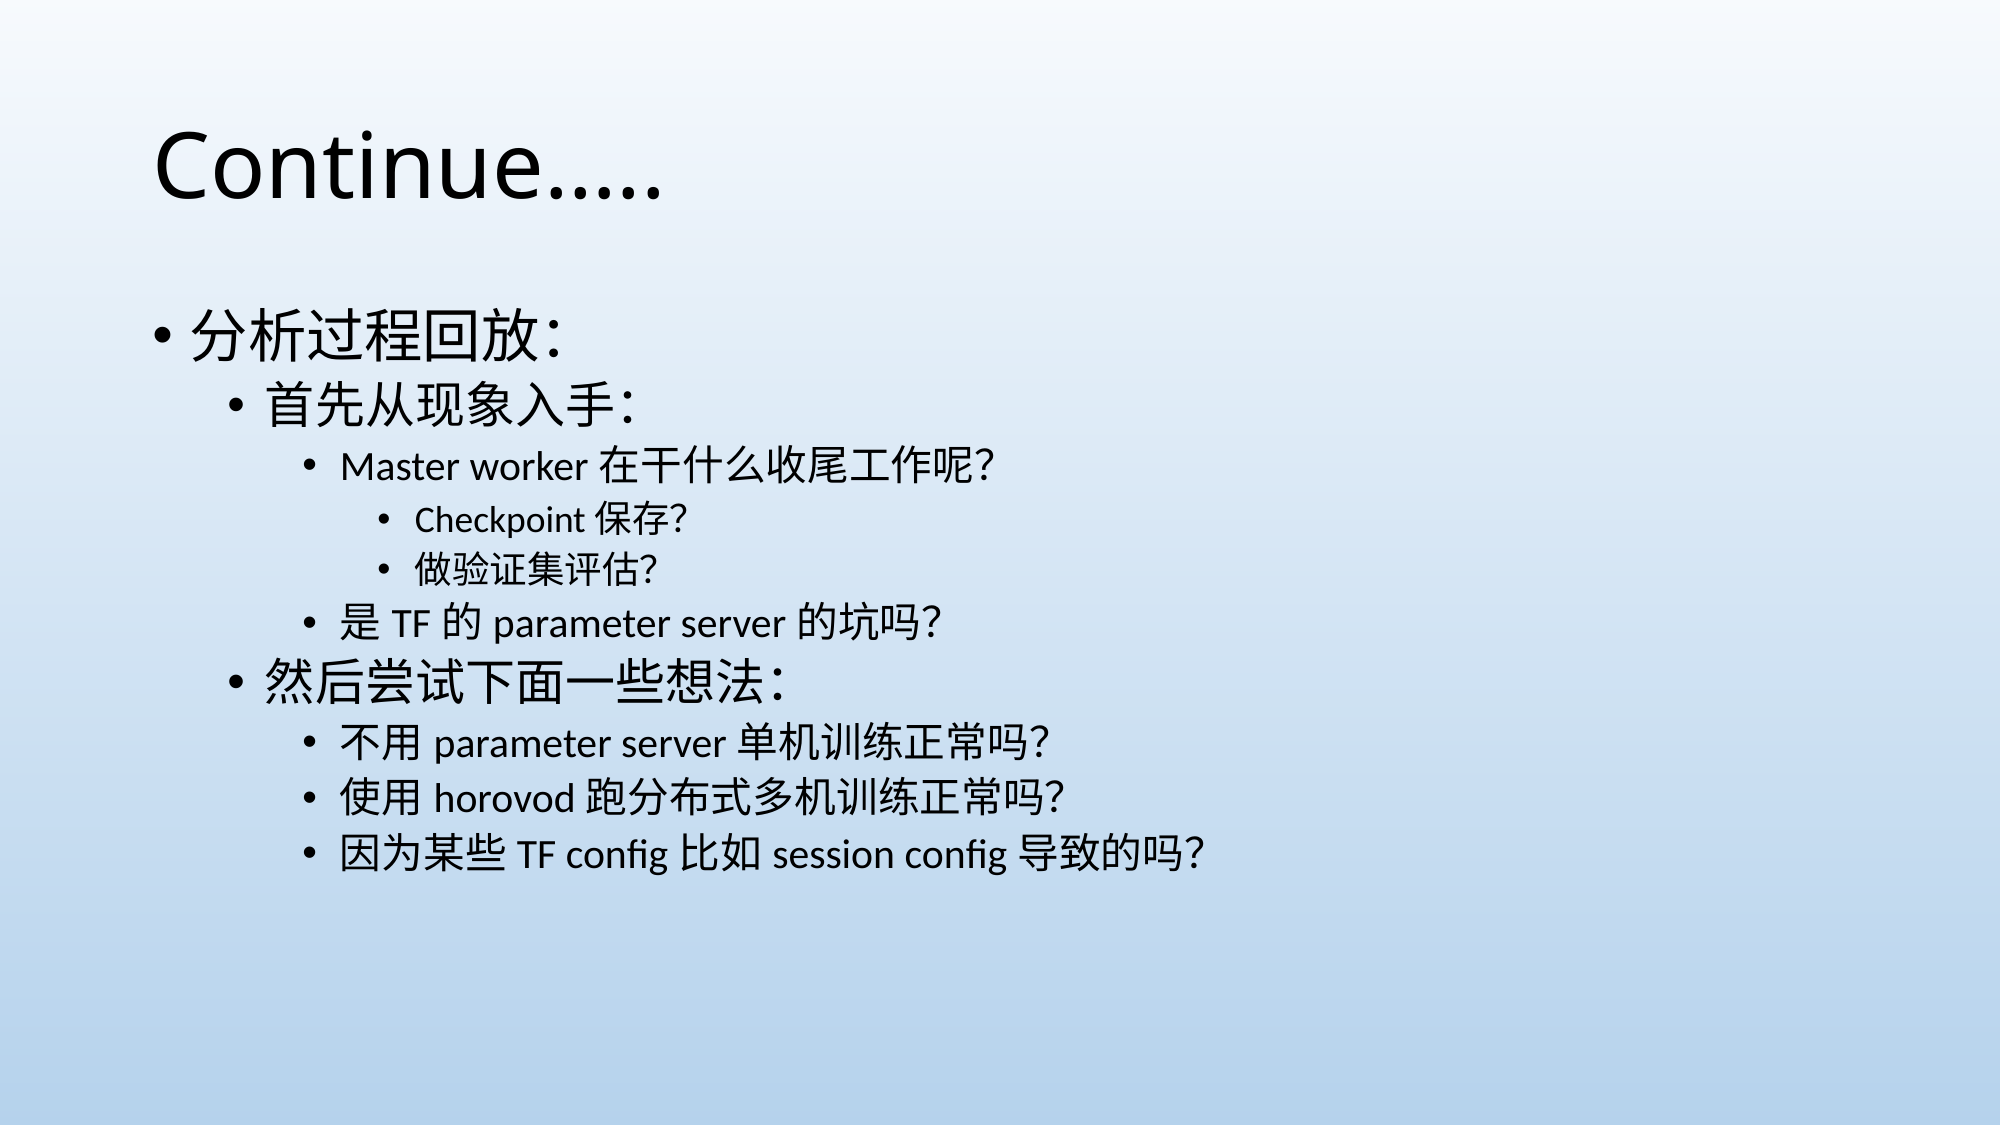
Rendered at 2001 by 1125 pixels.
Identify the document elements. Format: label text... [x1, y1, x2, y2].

list 分析过程回放： 首先从现象入手： Master worker在干什么收尾工作呢？ Checkpoint保存？ 做验证集评估？ 是TF的parameter server的坑吗？ 然后尝试下面一些想法： 不用parameter server单机训练正常吗？ 使用horovod跑分布式多机训练正常吗？ 因为某些TF config比如session config导致的吗？ [137, 299, 1863, 1014]
title Continue….. [137, 59, 1863, 278]
